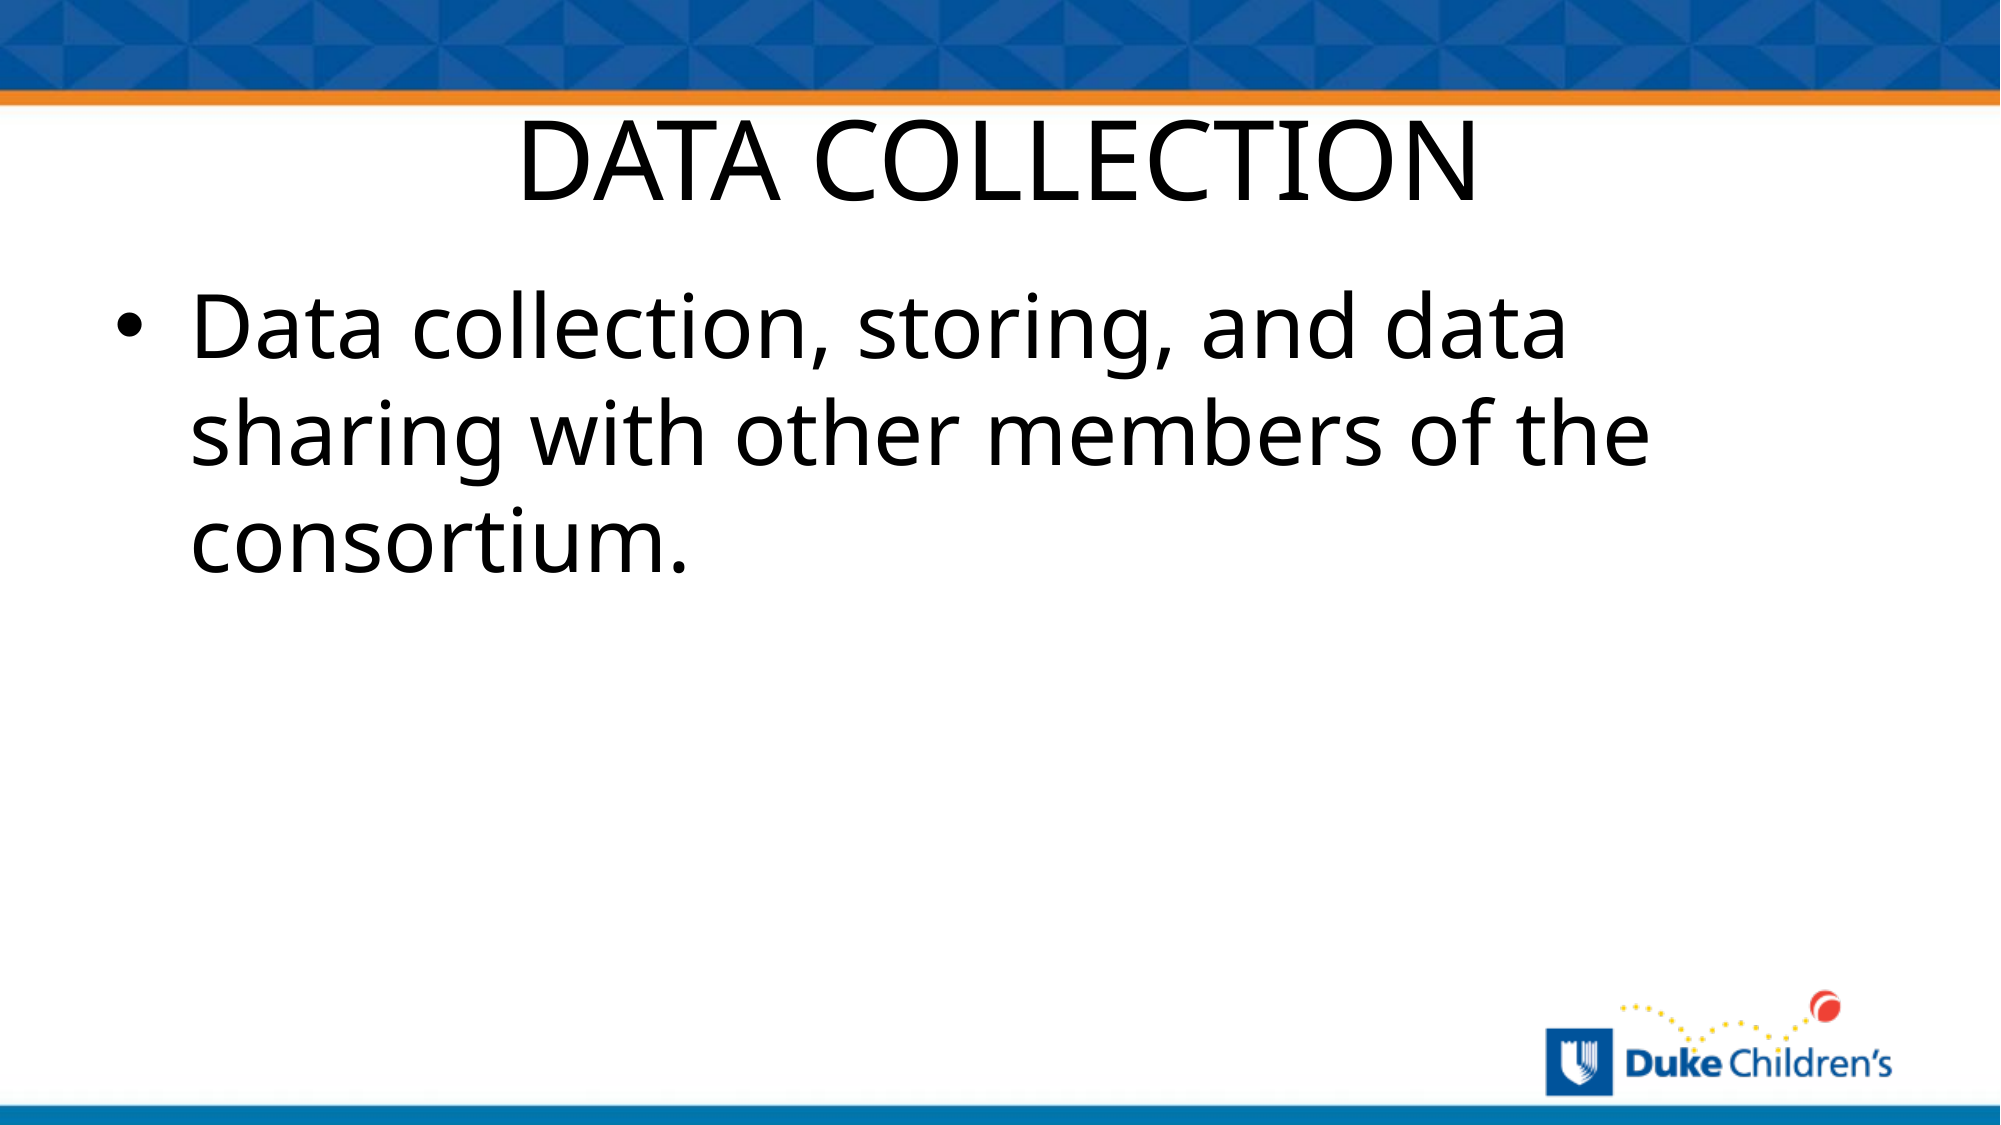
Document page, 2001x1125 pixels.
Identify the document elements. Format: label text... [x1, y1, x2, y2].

list Data collection, storing, and data sharing with other members of the consortium. [99, 262, 1900, 1005]
picture [0, 0, 2000, 1107]
title DATA COLLECTION [99, 62, 1900, 250]
